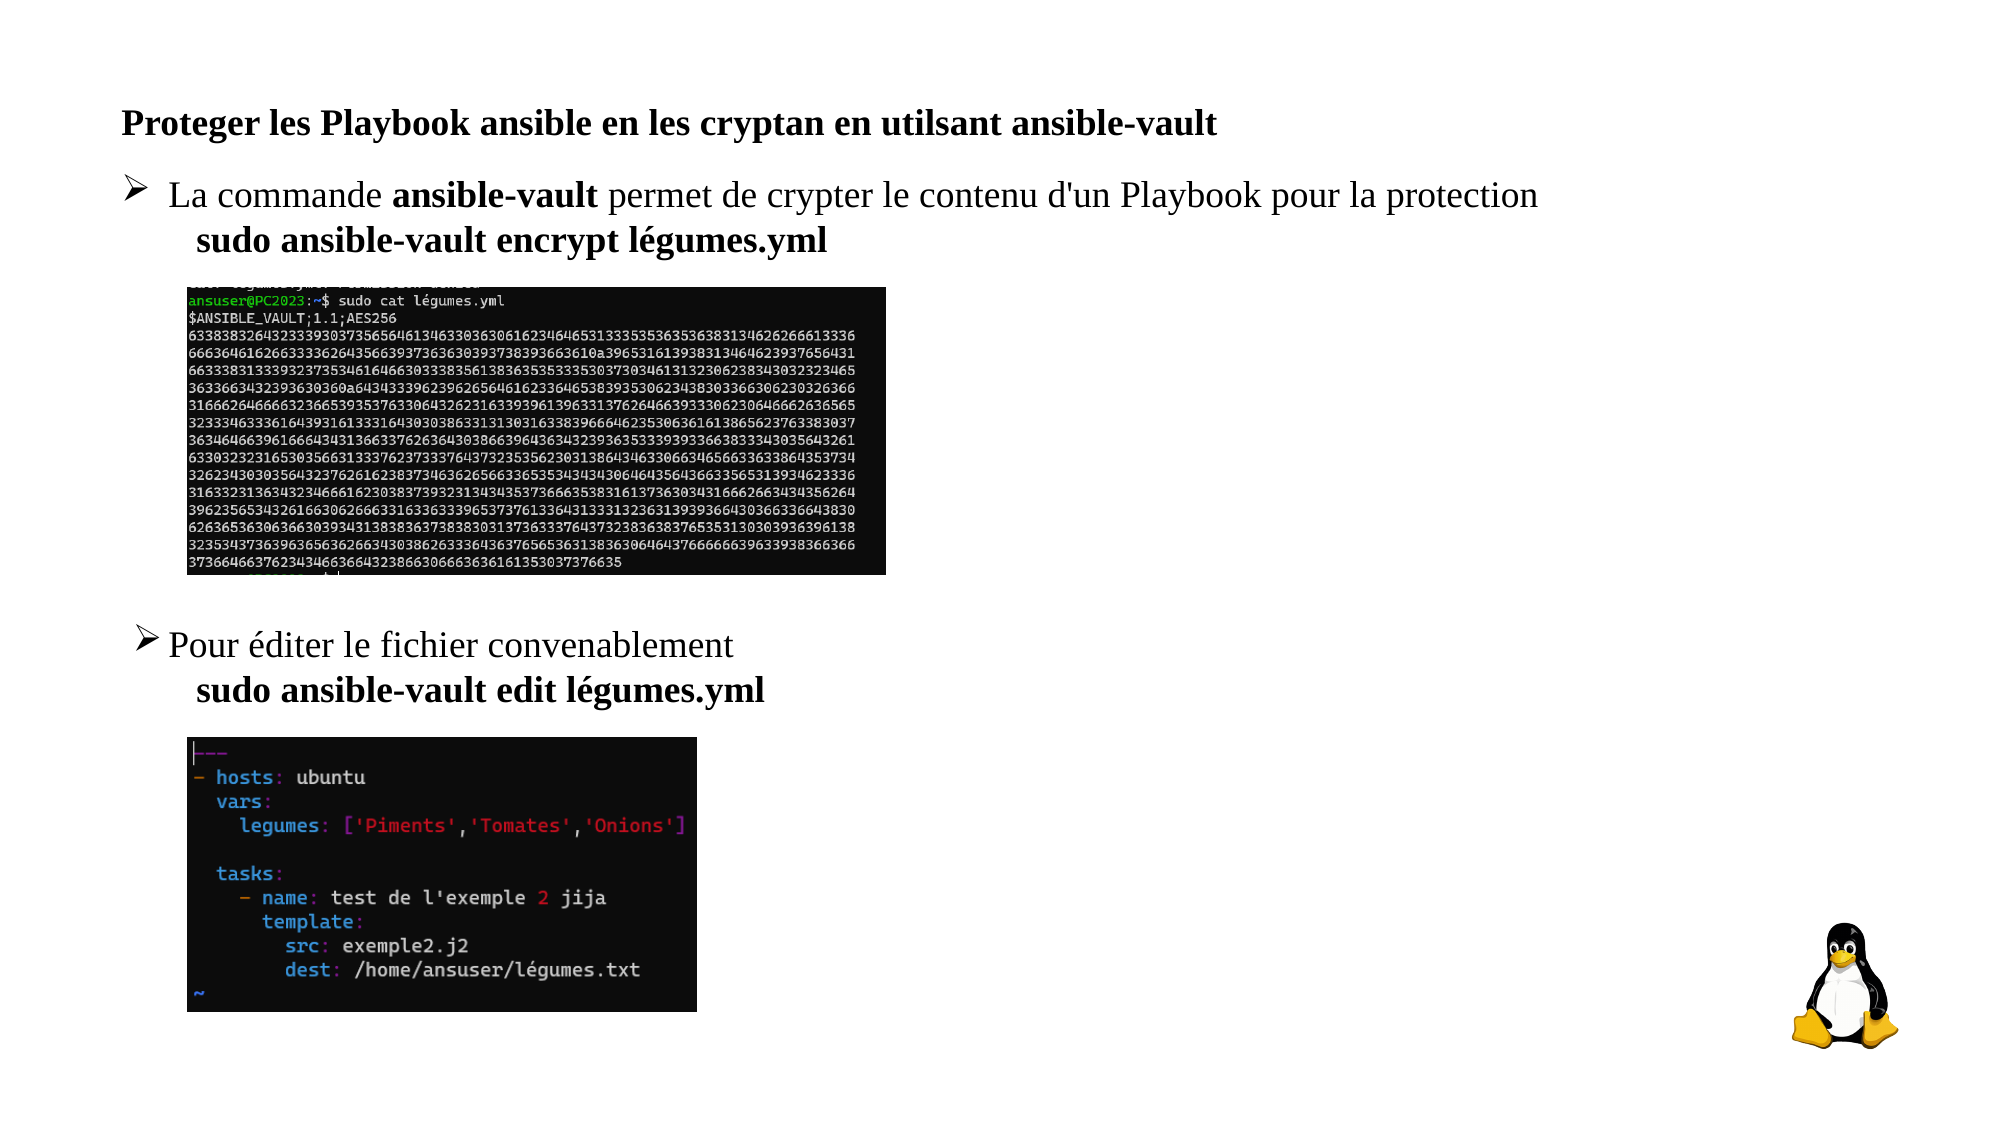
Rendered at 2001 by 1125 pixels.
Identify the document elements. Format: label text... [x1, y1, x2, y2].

picture [187, 287, 886, 575]
text_box La commande ansible-vault permet de crypter le contenu d'un Playbook pour la protection sudo ansible-vault encrypt légumes.yml Pour éditer le fichier convenablement sudo ansible-vault edit légumes.yml [106, 162, 1925, 898]
text_box Proteger les Playbook ansible en les cryptan en utilsant ansible-vault [106, 90, 1665, 151]
picture [1787, 912, 1903, 1055]
picture [187, 737, 697, 1012]
